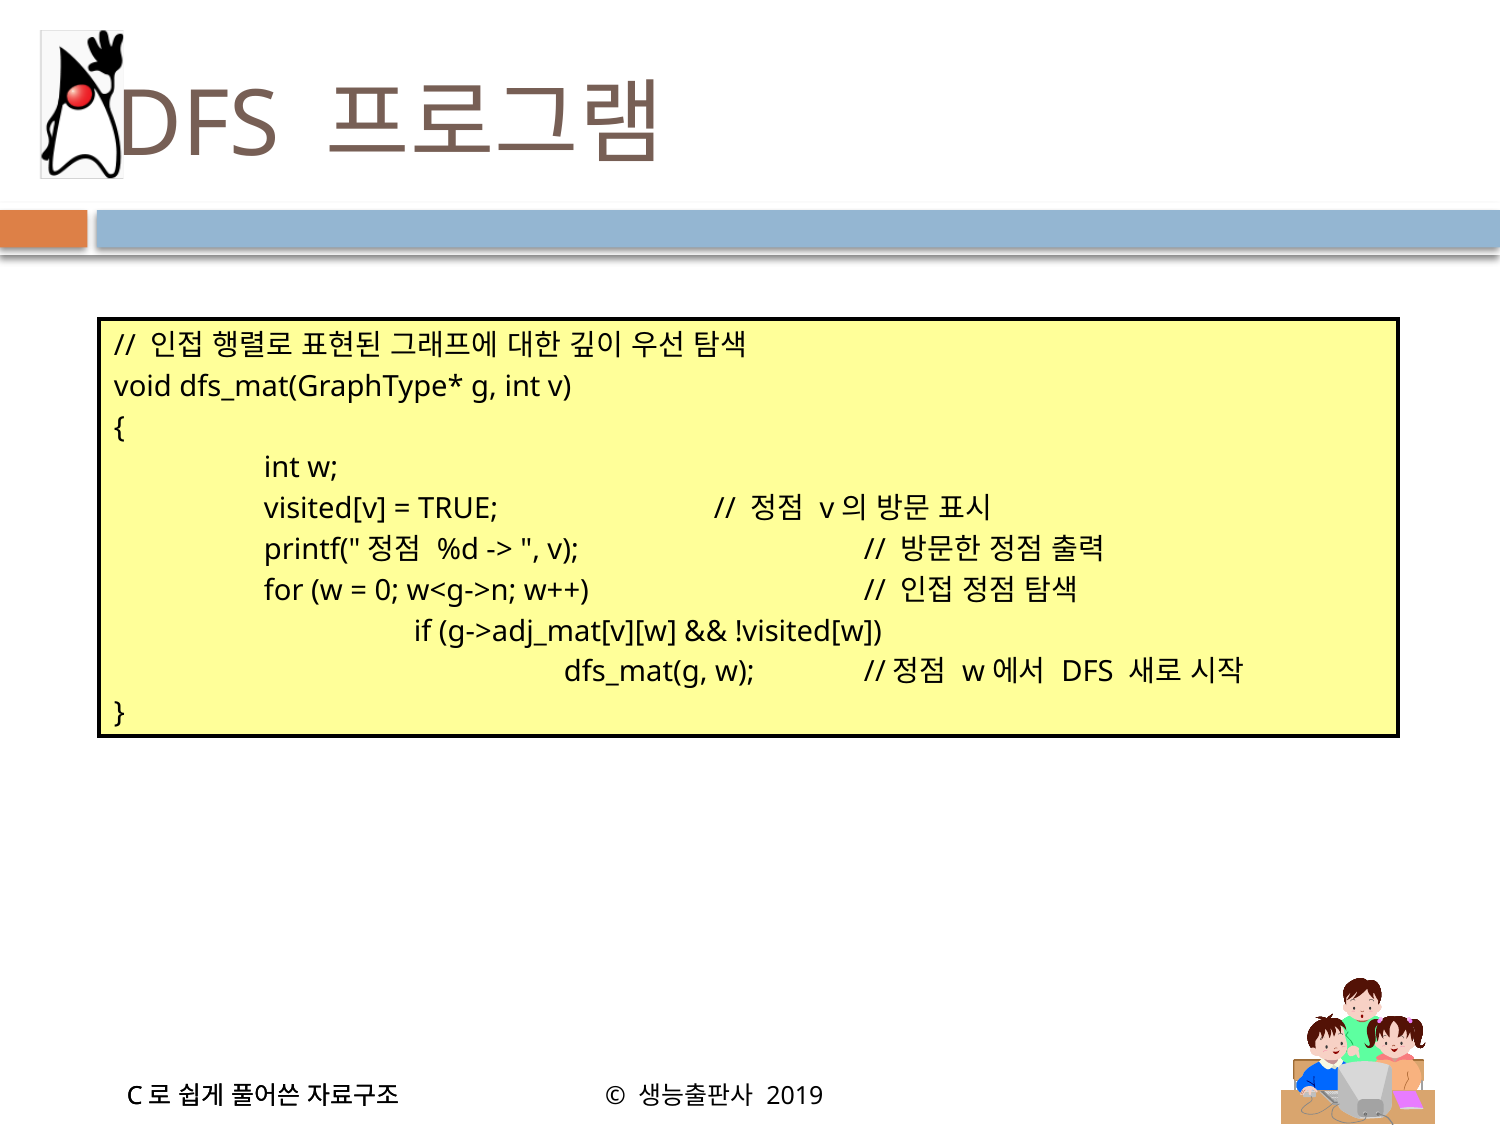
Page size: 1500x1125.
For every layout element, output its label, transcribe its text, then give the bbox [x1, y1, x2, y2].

picture [39, 30, 124, 179]
title DFS 프로그램 [100, 37, 1438, 200]
text_box // 인접 행렬로 표현된 그래프에 대한 깊이 우선 탐색 void dfs_mat(GraphType* g, int v) { int w; visited[v] = TRUE; // 정점 v의 방문 표시 printf("정점 %d -> ", v); // 방문한 정점 출력 for (w = 0; w<g->n; w++) // 인접 정점 탐색 if (g->adj_mat[v][w] && !visited[w]) dfs_mat(g, w); //정점 w에서 DFS 새로 시작 } [99, 318, 1399, 736]
